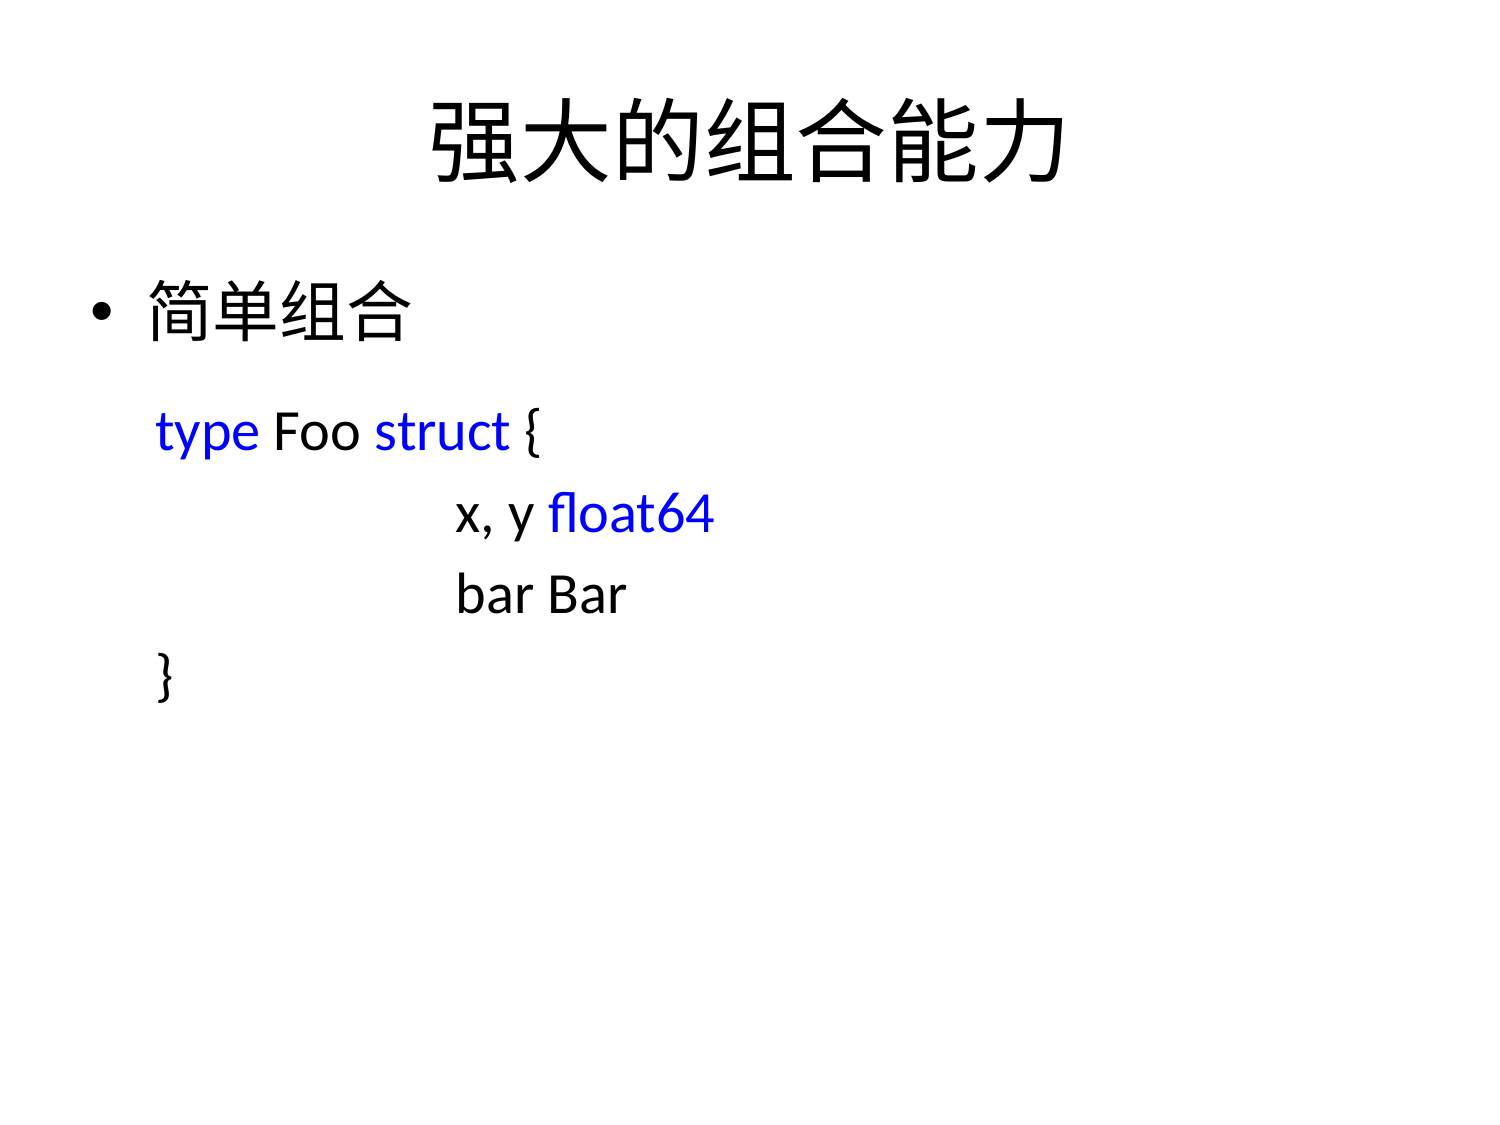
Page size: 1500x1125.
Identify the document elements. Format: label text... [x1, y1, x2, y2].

title 强大的组合能力 [75, 45, 1425, 233]
list 简单组合 type Foo struct { x, y float64 bar Bar } [75, 262, 1425, 1005]
